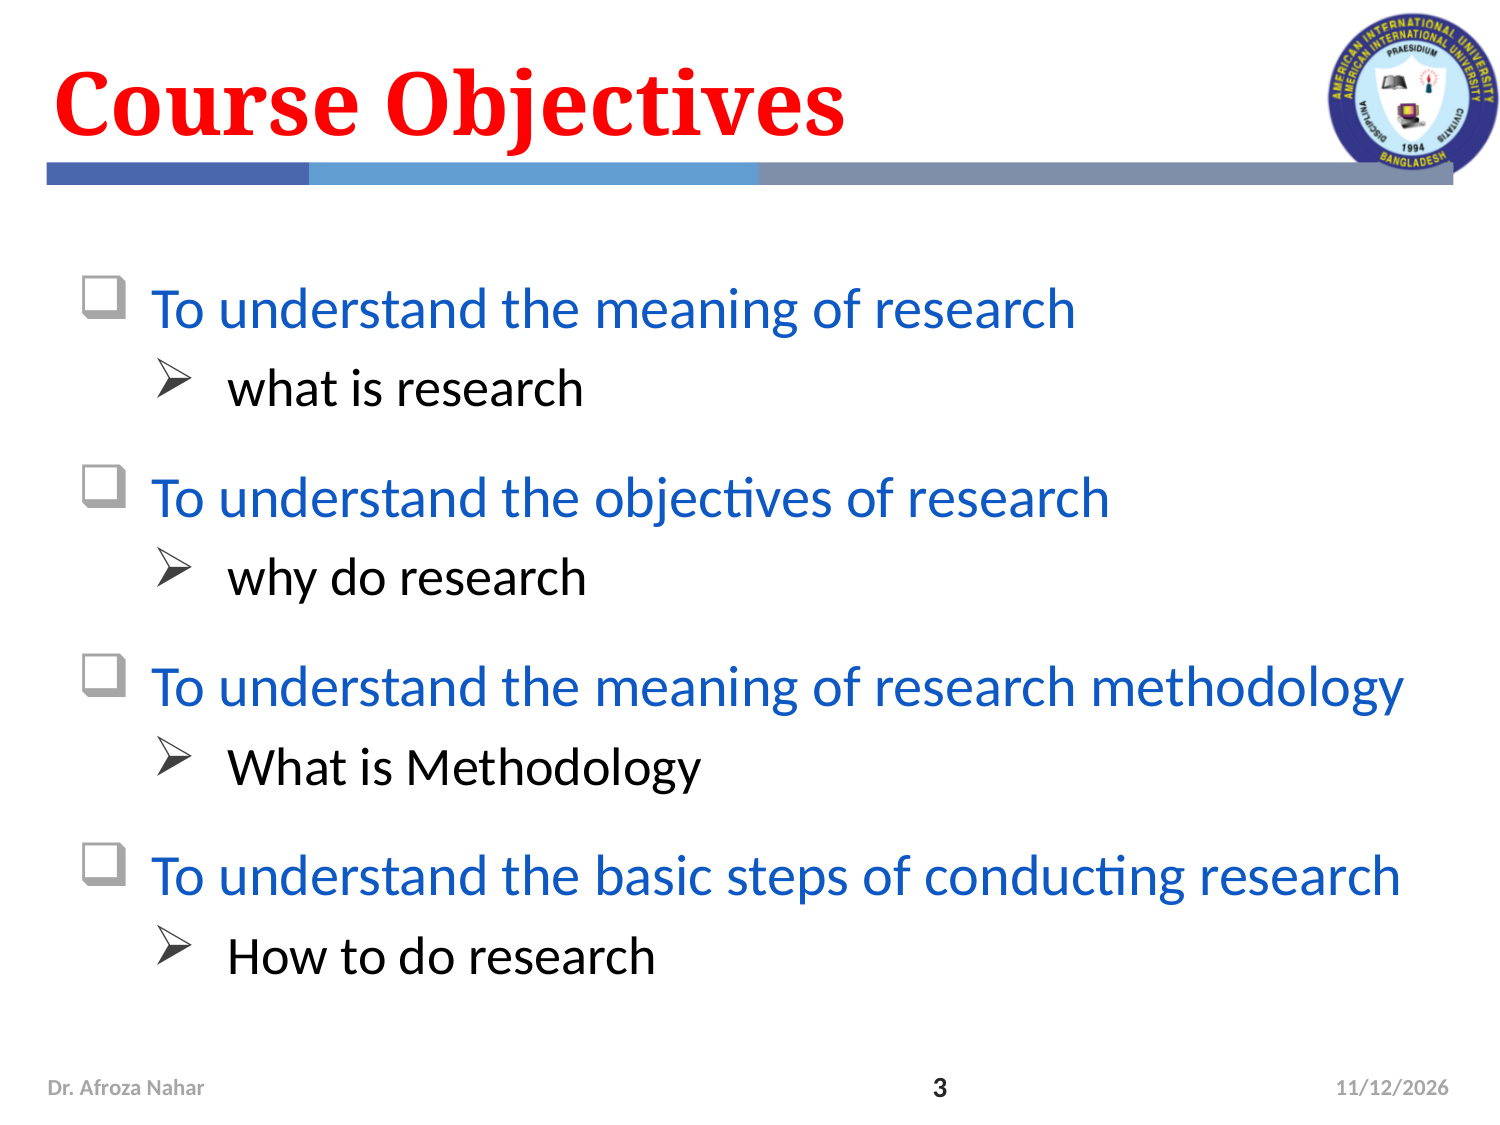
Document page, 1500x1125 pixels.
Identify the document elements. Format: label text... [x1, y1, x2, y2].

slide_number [1114, 1055, 1465, 1116]
title Course Objectives [37, 24, 1388, 175]
list To understand the meaning of research what is research To understand the objectives of research why do research To understand the meaning of research methodology What is Methodology To understand the basic steps of conducting research How to do research [62, 262, 1488, 1050]
footer Dr. Afroza Nahar [32, 1055, 700, 1116]
slide_number 3 [859, 1055, 963, 1115]
picture [1324, 9, 1500, 188]
